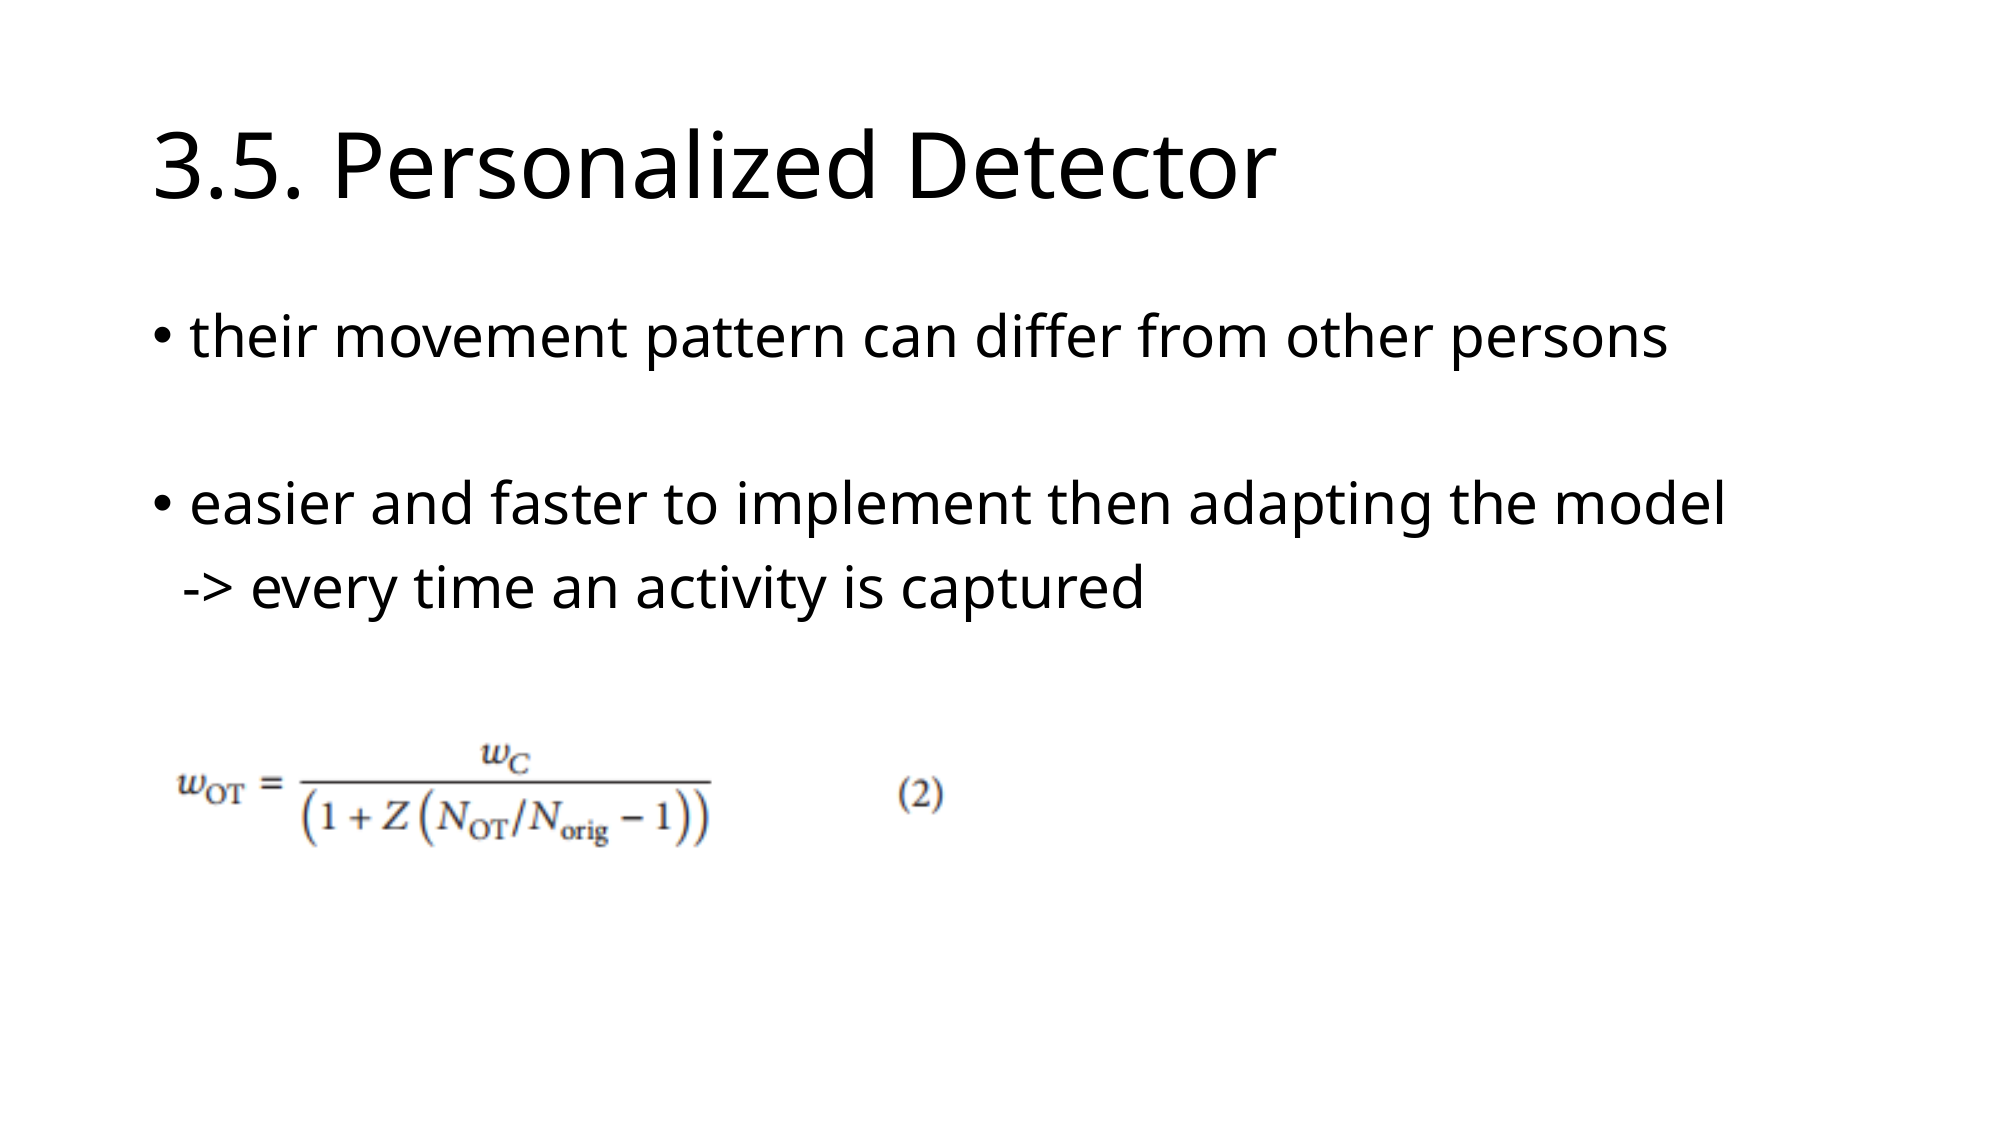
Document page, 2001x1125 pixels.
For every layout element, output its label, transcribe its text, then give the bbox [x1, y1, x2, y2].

list their movement pattern can differ from other persons easier and faster to implement then adapting the model -> every time an activity is captured [137, 299, 1863, 1014]
title 3.5. Personalized Detector [137, 59, 1863, 278]
picture [137, 721, 958, 873]
